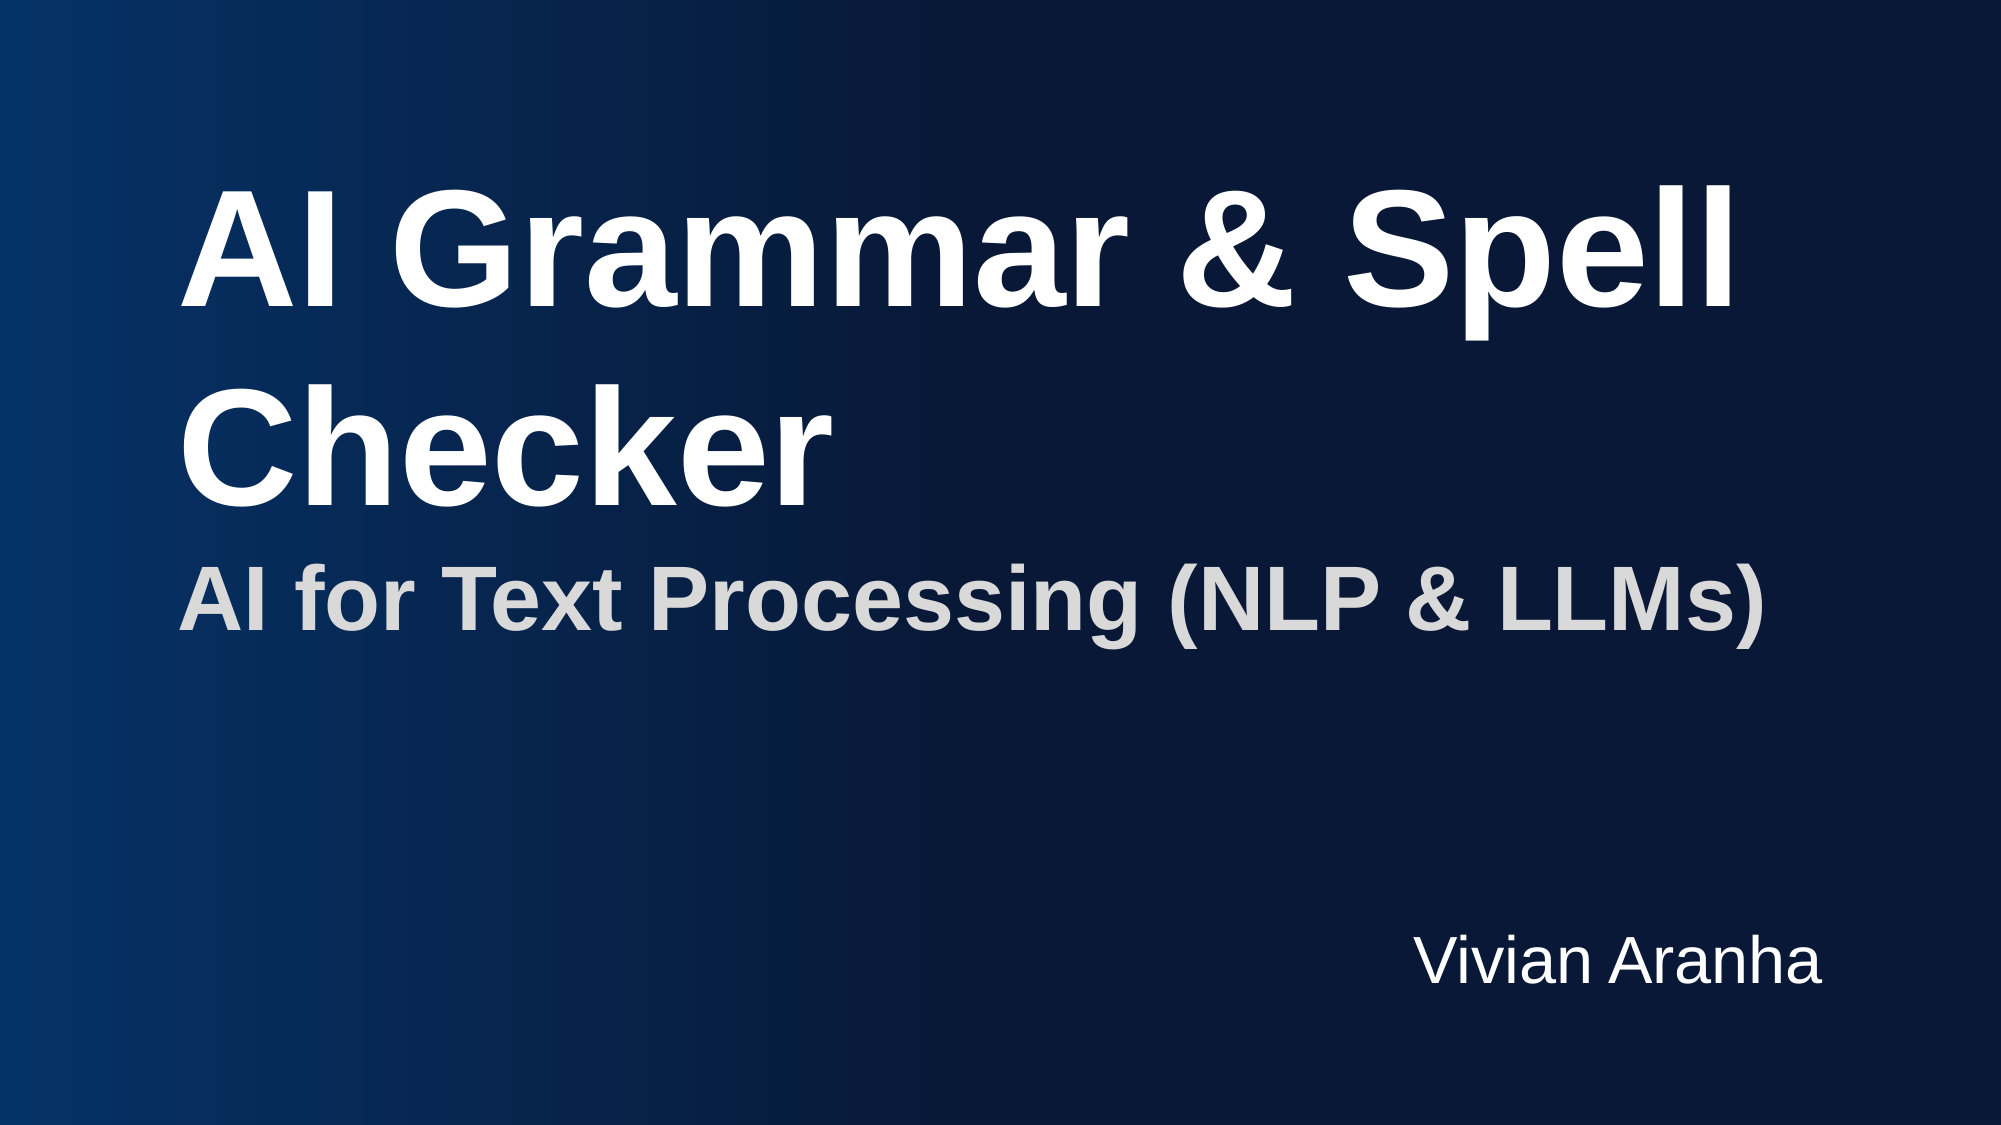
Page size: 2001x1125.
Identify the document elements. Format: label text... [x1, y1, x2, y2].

text_box AI Grammar & Spell Checker AI for Text Processing (NLP & LLMs) [162, 131, 1883, 657]
text_box [0, 0, 2000, 1125]
text_box Vivian Aranha [162, 893, 1838, 1004]
